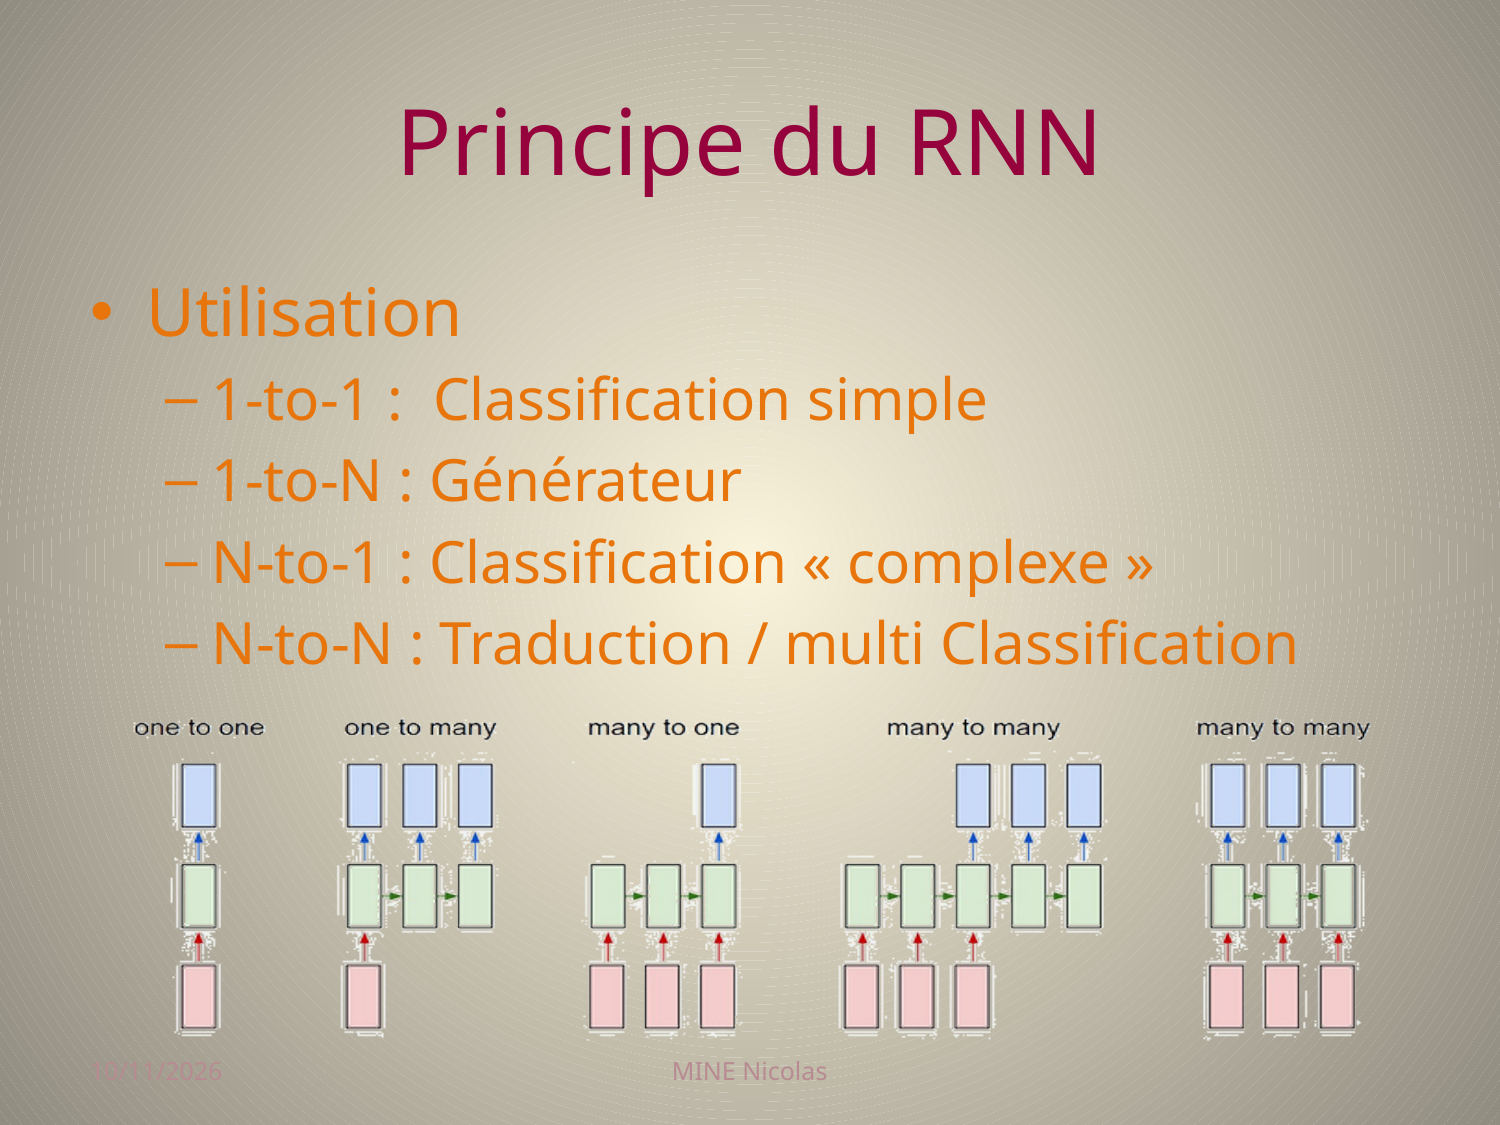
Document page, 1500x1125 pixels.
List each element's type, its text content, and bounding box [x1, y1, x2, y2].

list Utilisation 1-to-1 : Classification simple 1-to-N : Générateur N-to-1 : Classification « complexe » N-to-N : Traduction / multi Classification [75, 262, 1425, 1035]
footer MINE Nicolas [512, 1060, 988, 1103]
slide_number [75, 1042, 425, 1103]
title Principe du RNN [75, 45, 1425, 233]
picture [123, 715, 1400, 1053]
